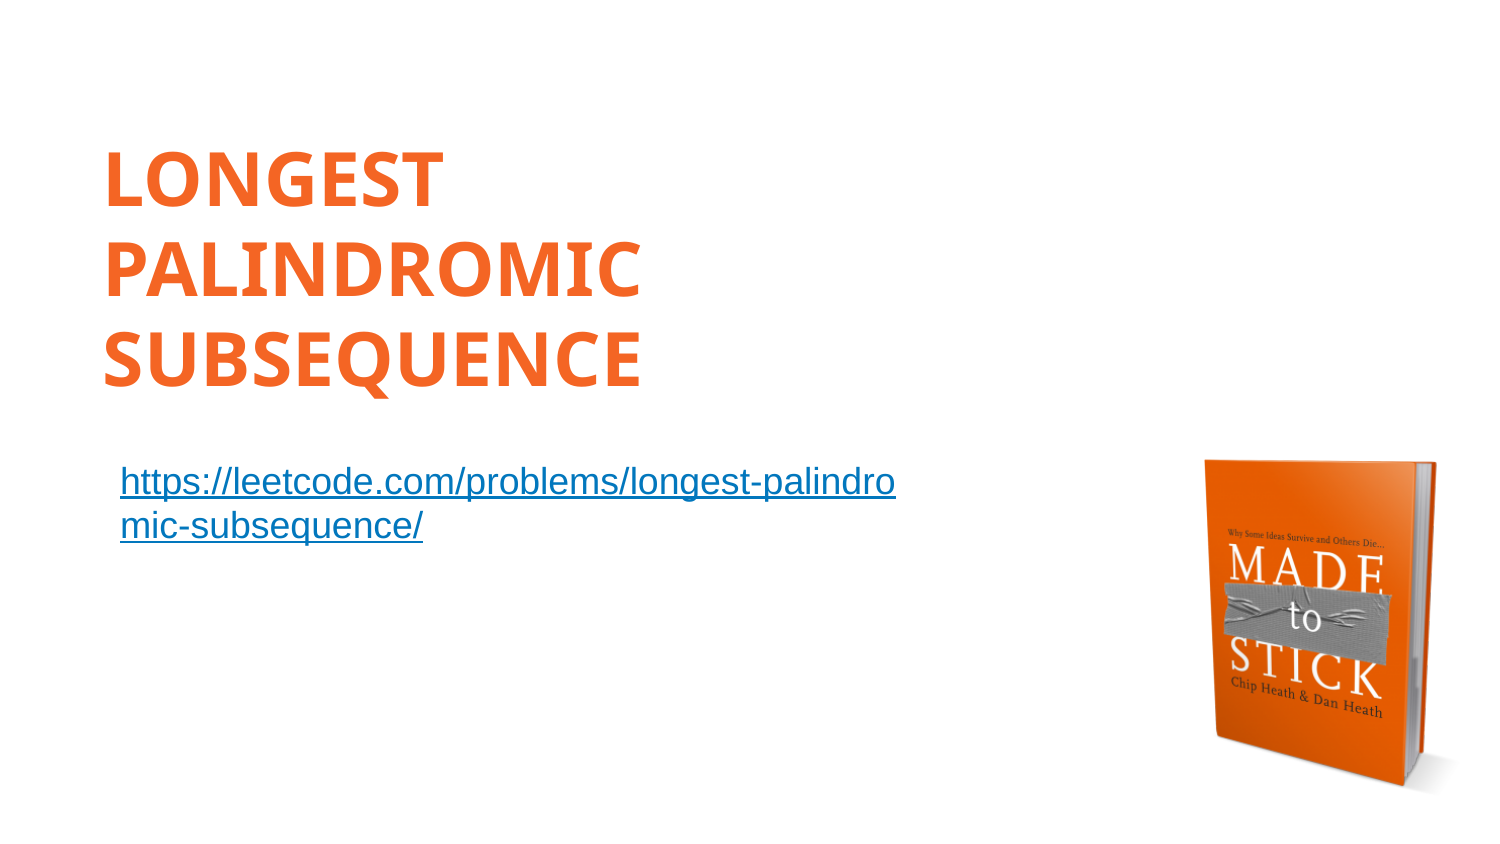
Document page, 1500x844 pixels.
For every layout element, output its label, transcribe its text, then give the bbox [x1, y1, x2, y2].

title LONGEST PALINDROMIC SUBSEQUENCE [87, 116, 941, 243]
title https://leetcode.com/problems/longest-palindromic-subsequence/ [105, 435, 941, 746]
picture [1204, 459, 1463, 797]
